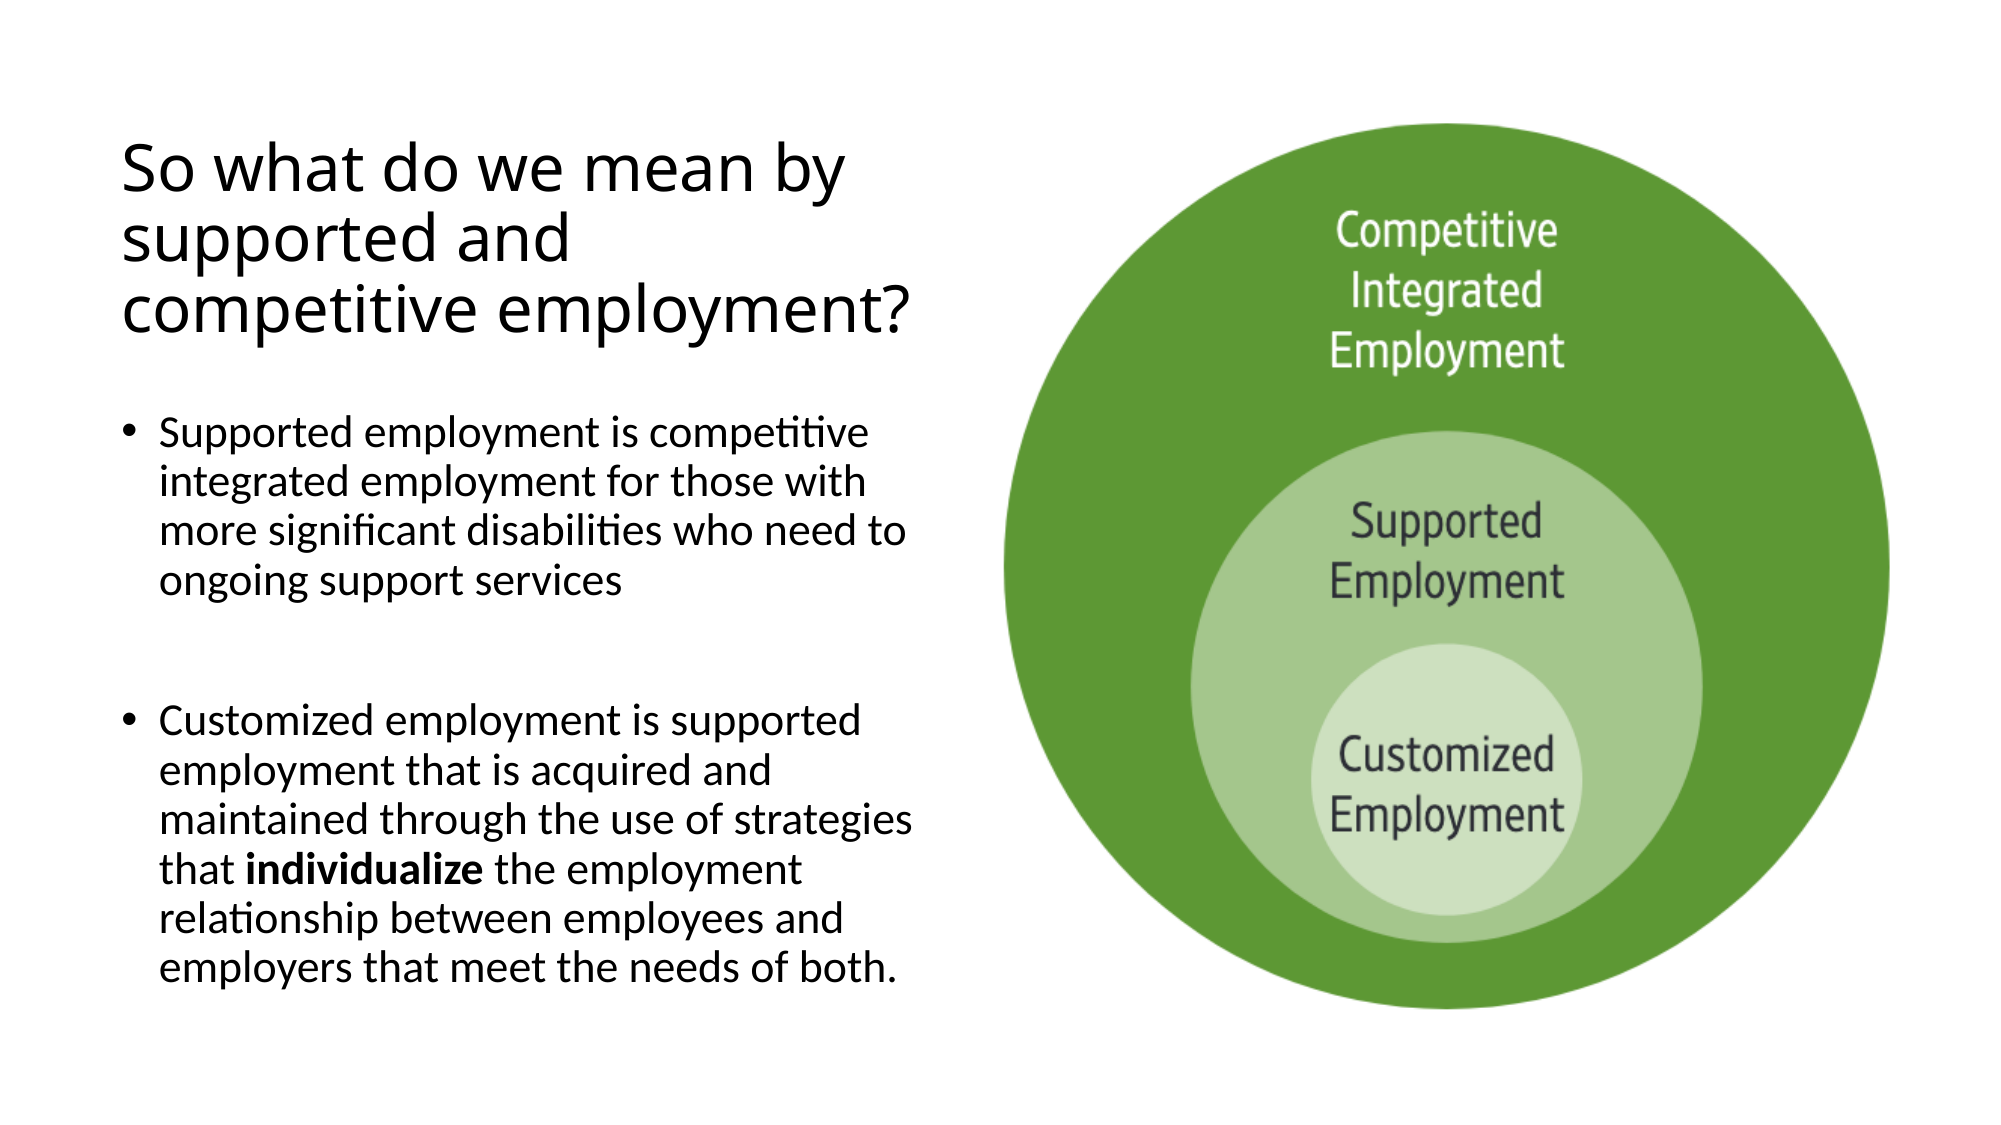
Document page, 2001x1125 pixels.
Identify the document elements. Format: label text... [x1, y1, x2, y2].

list Supported employment is competitive integrated employment for those with more significant disabilities who need to ongoing support services Customized employment is supported employment that is acquired and maintained through the use of strategies that individualize the employment relationship between employees and employers that meet the needs of both. [106, 399, 948, 1021]
title So what do we mean by supported and competitive employment? [106, 103, 948, 379]
picture [999, 104, 1895, 1020]
